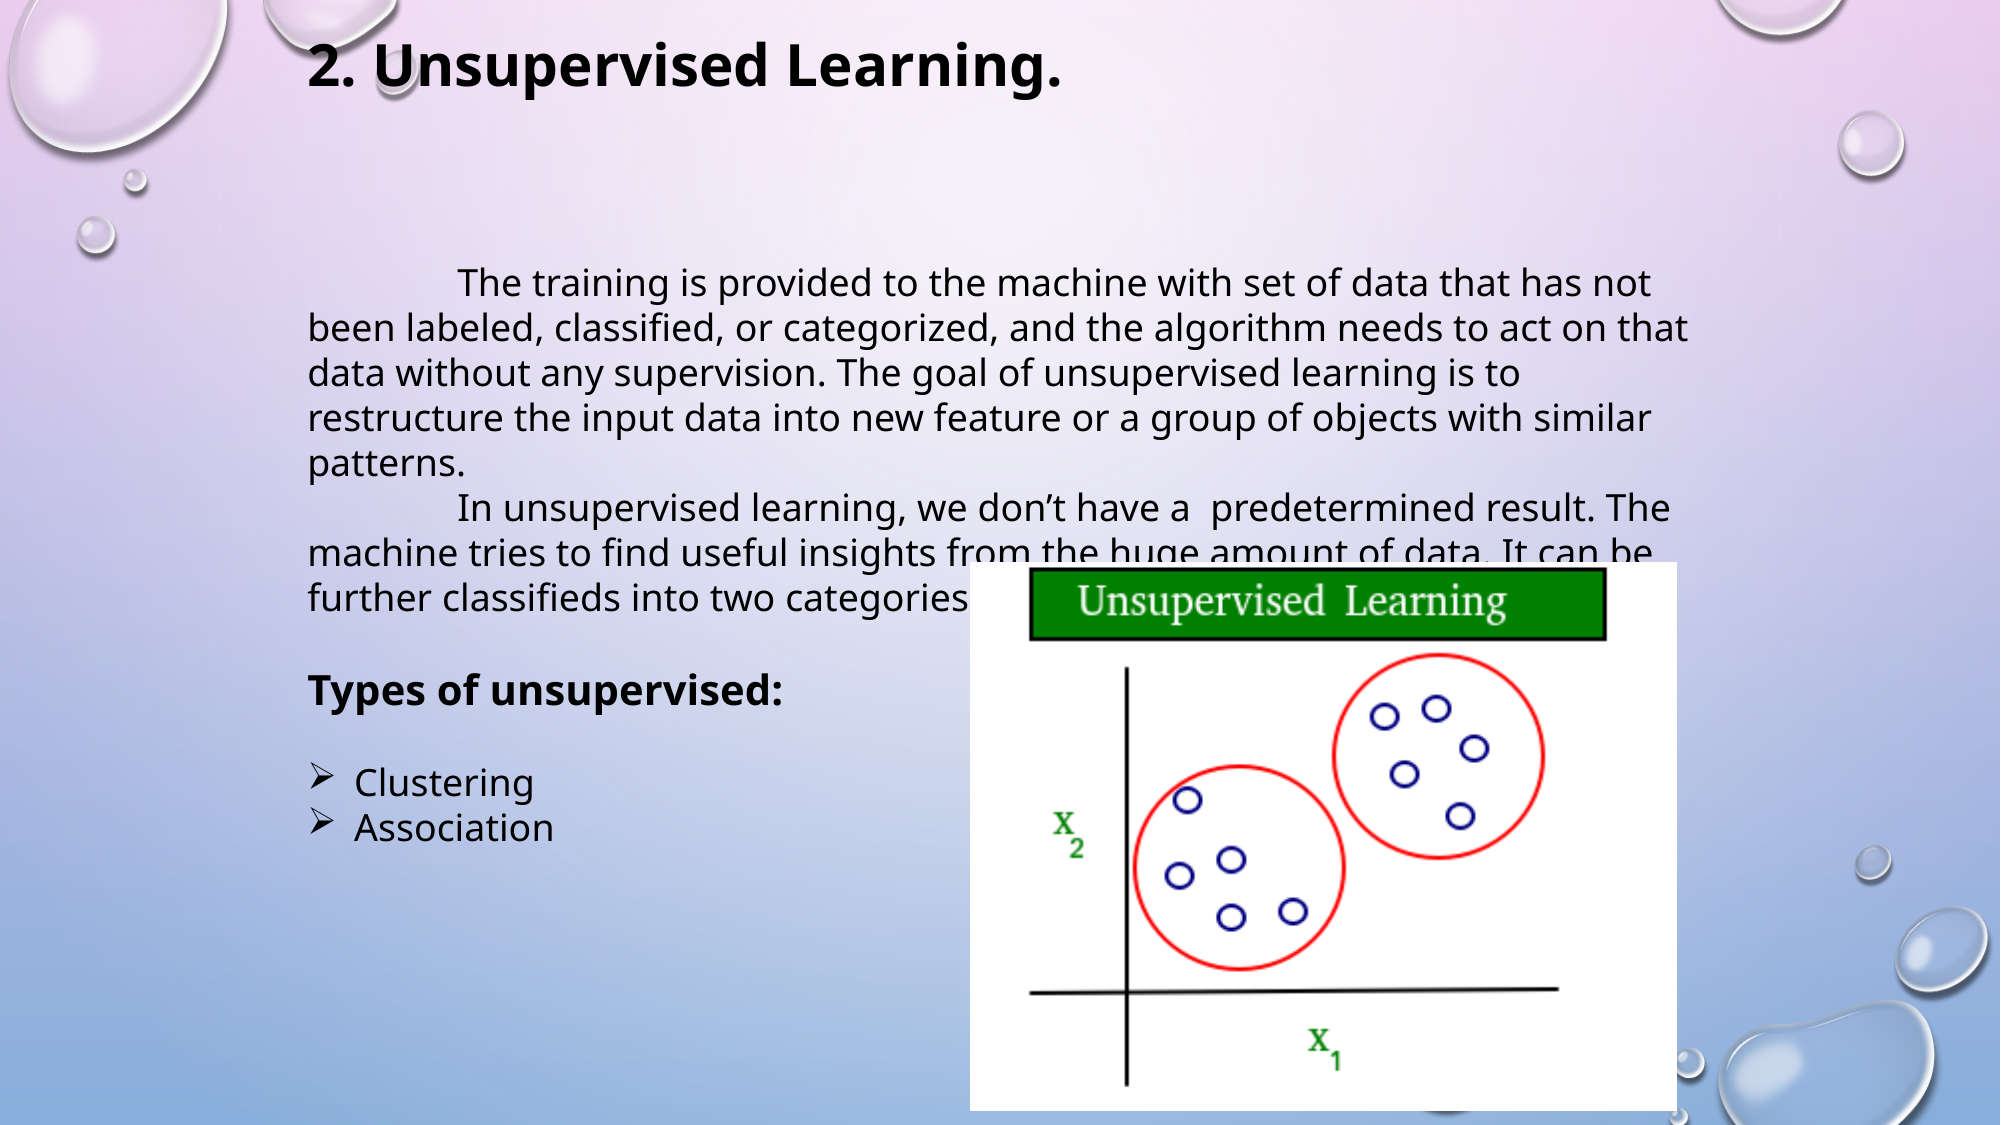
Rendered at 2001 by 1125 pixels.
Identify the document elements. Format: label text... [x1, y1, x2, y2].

text_box 2. Unsupervised Learning. [292, 20, 1317, 106]
text_box The training is provided to the machine with set of data that has not been labeled, classified, or categorized, and the algorithm needs to act on that data without any supervision. The goal of unsupervised learning is to restructure the input data into new feature or a group of objects with similar patterns. In unsupervised learning, we don’t have a predetermined result. The machine tries to find useful insights from the huge amount of data. It can be further classifieds into two categories of algorithms, Types of unsupervised: Clustering Association [292, 251, 1710, 902]
picture [0, 0, 2000, 1125]
